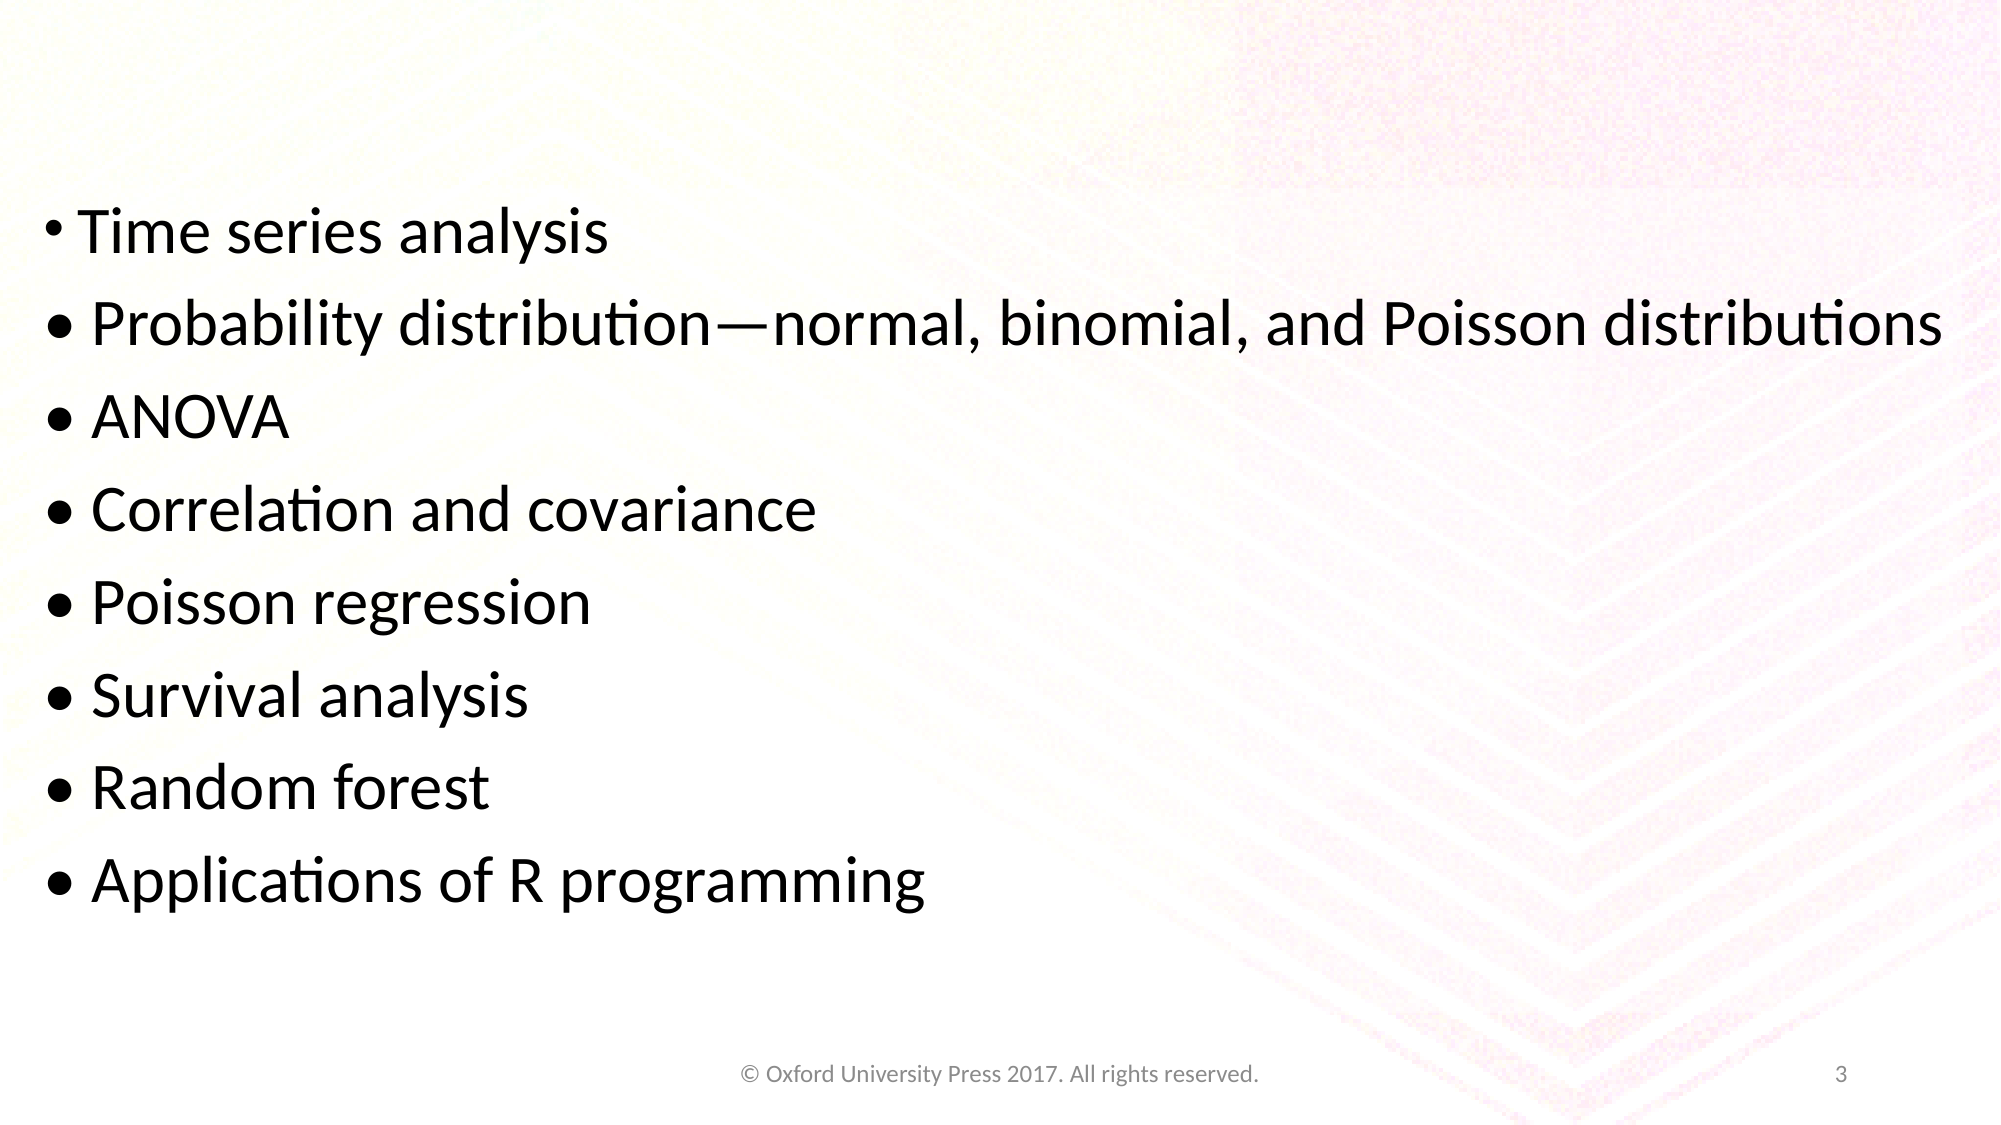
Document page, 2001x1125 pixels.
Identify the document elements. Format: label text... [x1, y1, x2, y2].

list Time series analysis • Probability distribution—normal, binomial, and Poisson distributions • ANOVA • Correlation and covariance • Poisson regression • Survival analysis • Random forest • Applications of R programming [28, 188, 1962, 1014]
footer © Oxford University Press 2017. All rights reserved. [662, 1042, 1338, 1103]
slide_number 3 [1412, 1042, 1863, 1103]
